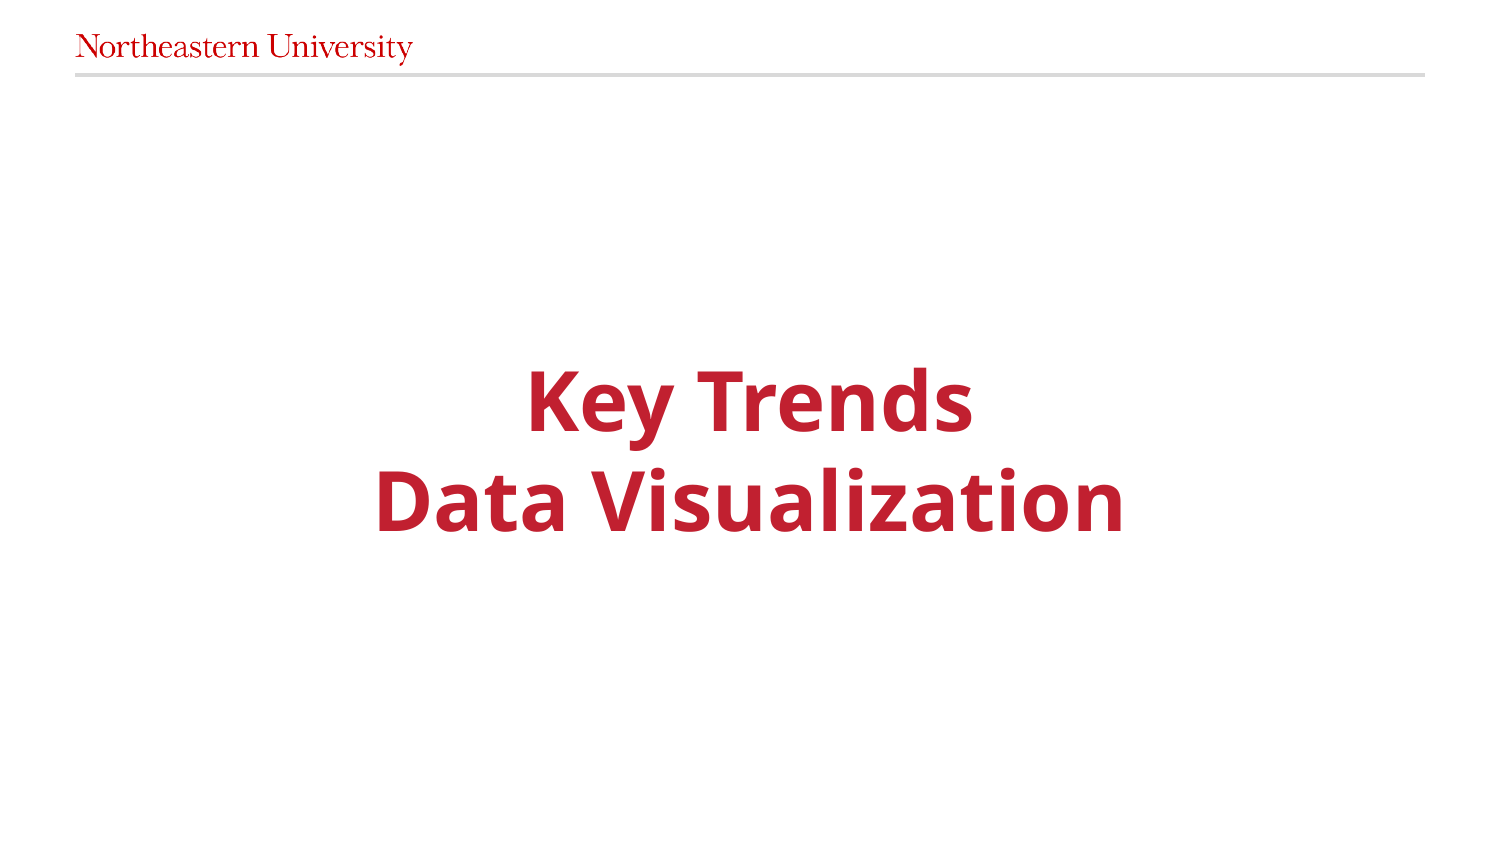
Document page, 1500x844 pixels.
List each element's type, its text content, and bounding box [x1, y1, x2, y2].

picture [75, 33, 413, 66]
title Key Trends Data Visualization [75, 332, 1425, 494]
